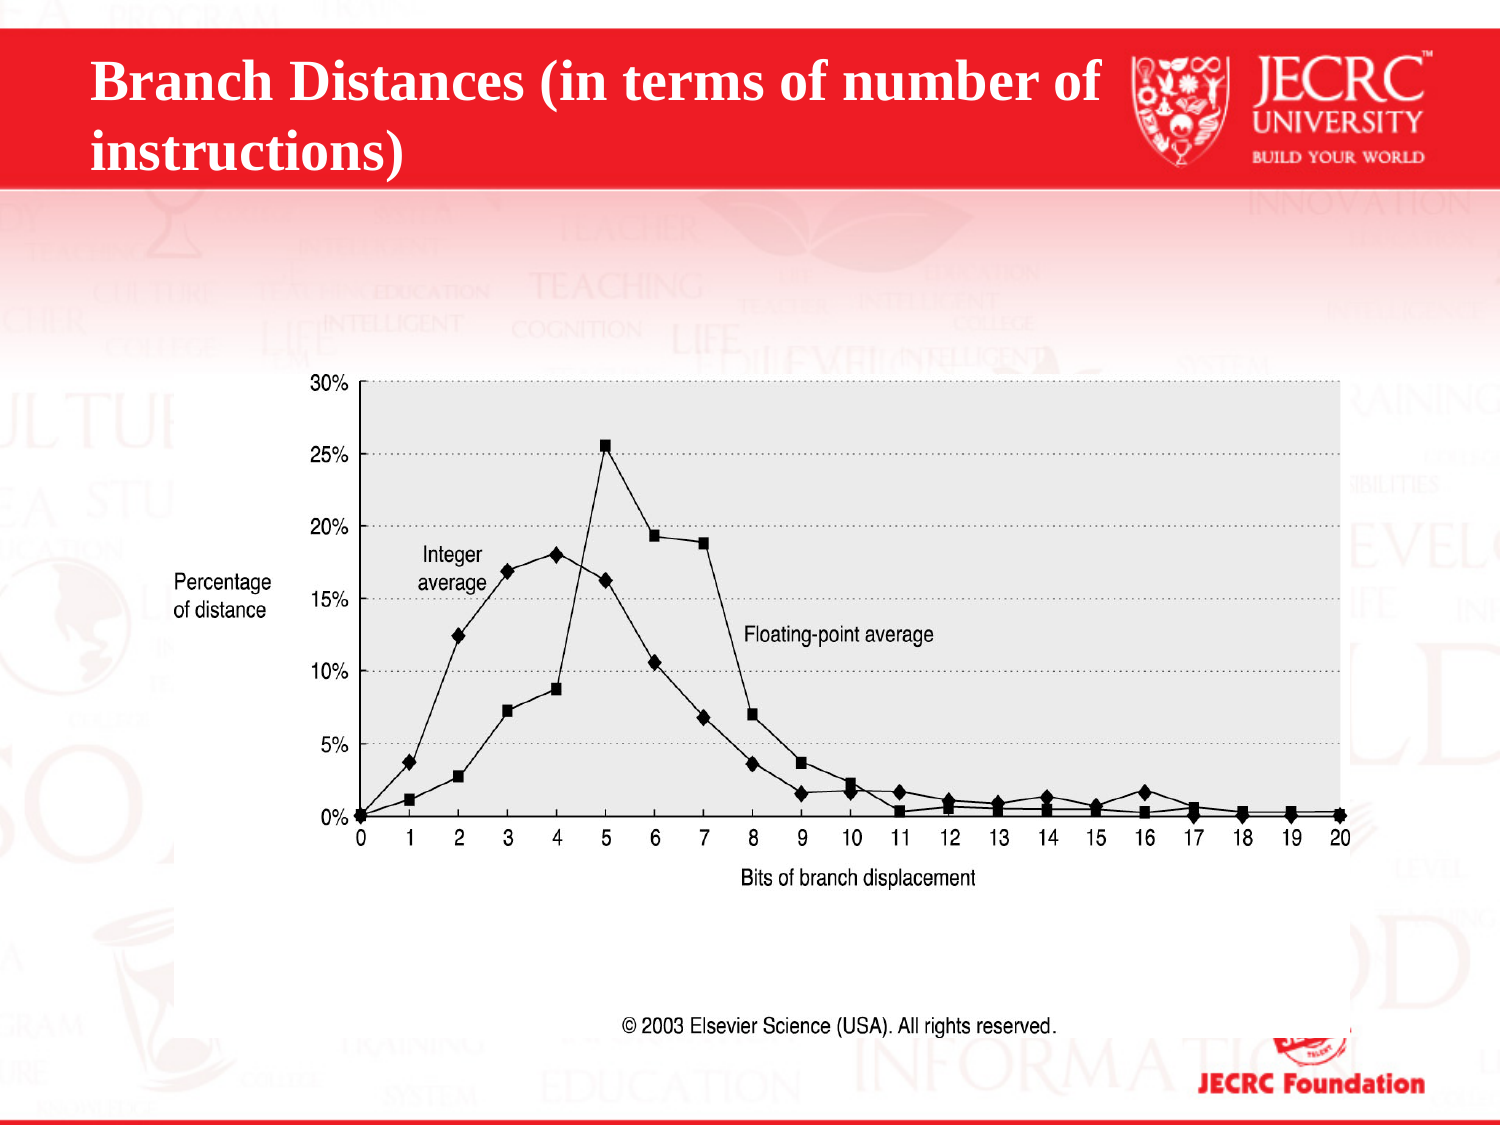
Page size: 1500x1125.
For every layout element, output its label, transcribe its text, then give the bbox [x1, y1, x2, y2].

picture [0, 0, 1500, 1125]
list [174, 374, 1351, 1038]
title Branch Distances (in terms of number of instructions) [74, 37, 1426, 188]
